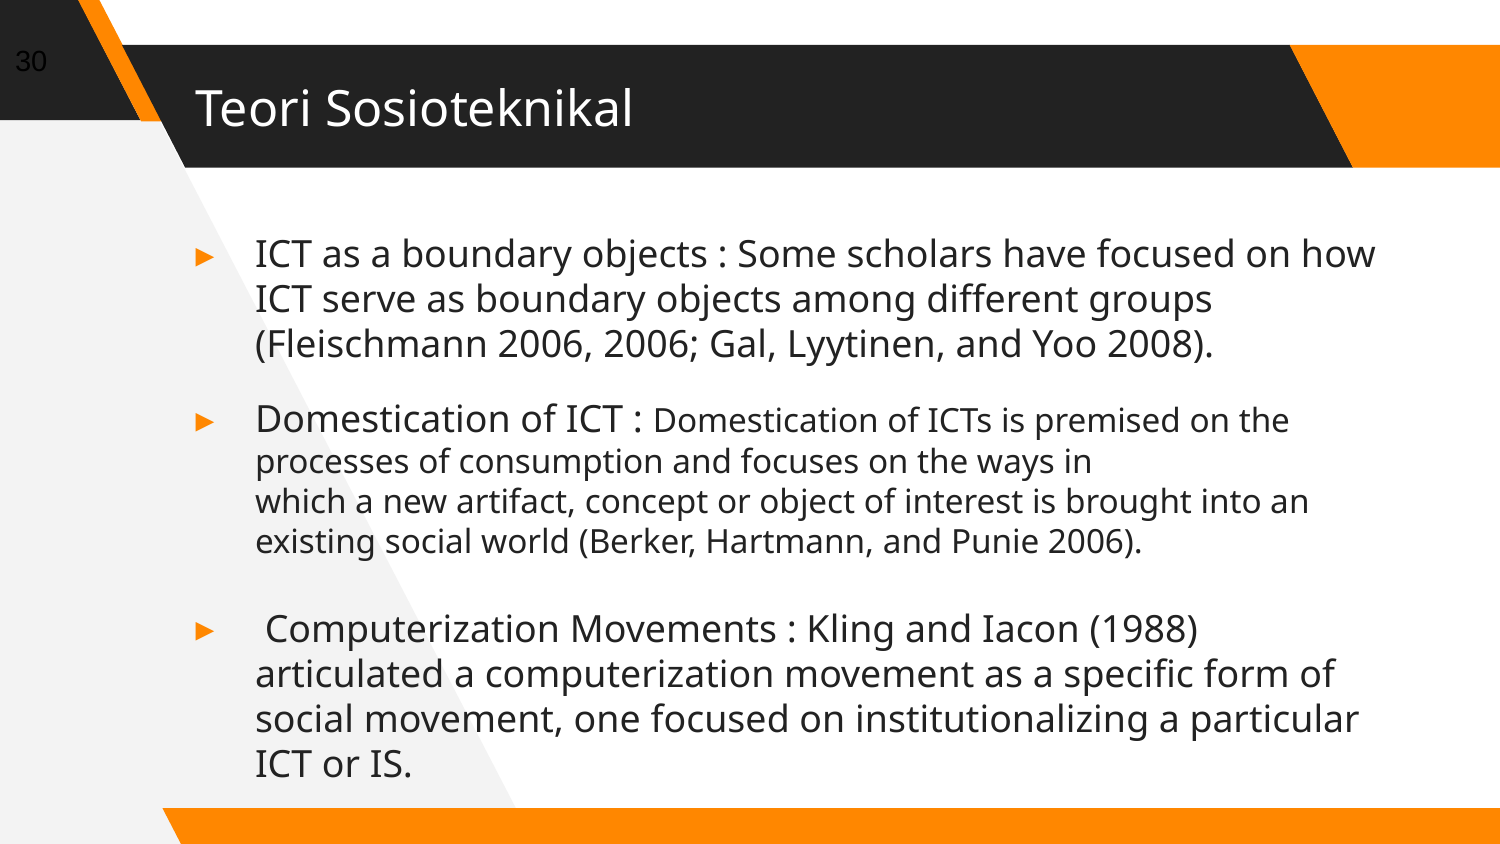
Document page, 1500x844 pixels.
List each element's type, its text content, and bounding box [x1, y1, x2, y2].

list ICT as a boundary objects : Some scholars have focused on how ICT serve as boundary objects among different groups (Fleischmann 2006, 2006; Gal, Lyytinen, and Yoo 2008). Domestication of ICT : Domestication of ICTs is premised on the processes of consumption and focuses on the ways in which a new artifact, concept or object of interest is brought into an existing social world (Berker, Hartmann, and Punie 2006). Computerization Movements : Kling and Iacon (1988) articulated a computerization movement as a specific form of social movement, one focused on institutionalizing a particular ICT or IS. [180, 215, 1408, 796]
slide_number 30 [0, 0, 98, 121]
title Teori Sosioteknikal [180, 44, 1424, 168]
